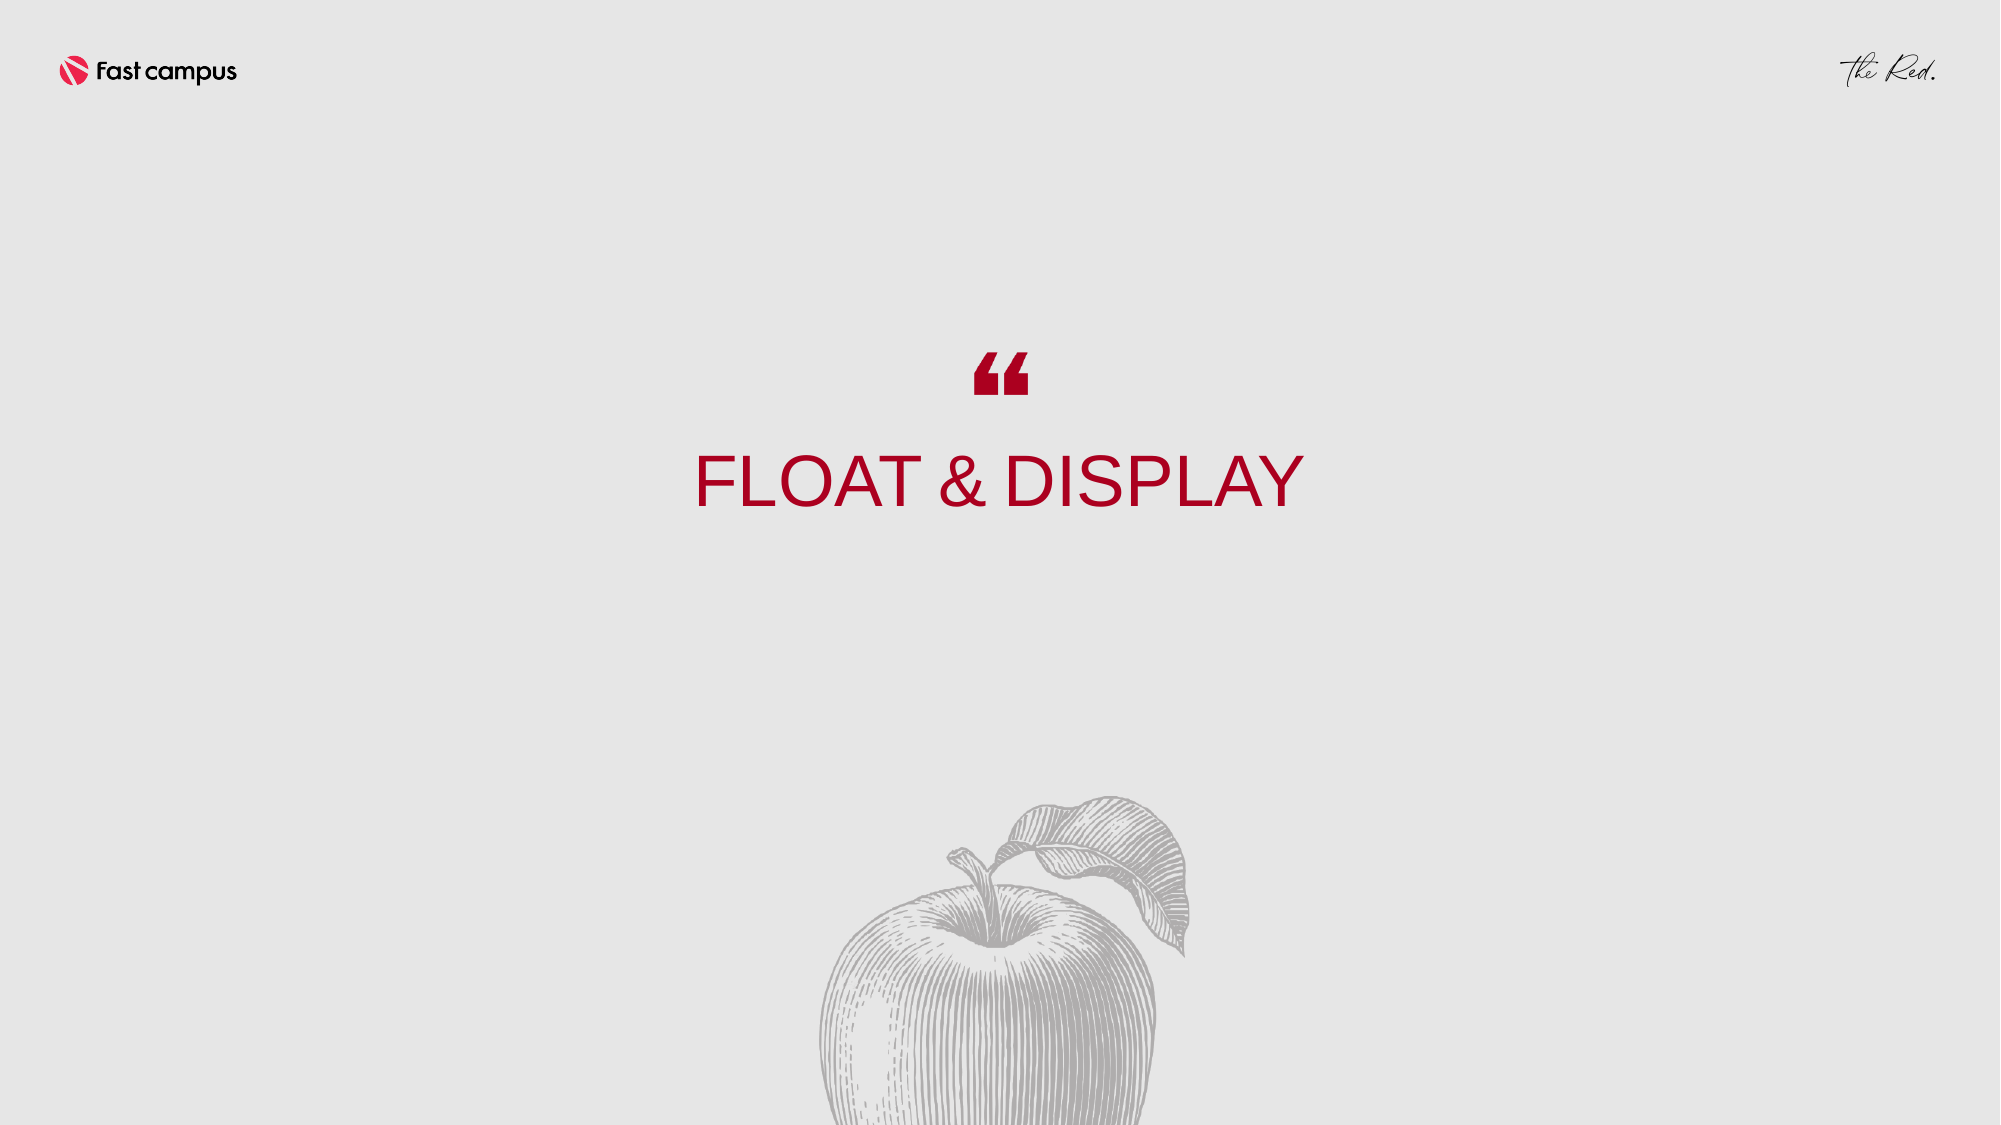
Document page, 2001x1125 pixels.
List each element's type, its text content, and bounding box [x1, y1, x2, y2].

picture [813, 796, 1190, 1125]
list FLOAT & DISPLAY [0, 439, 2000, 515]
picture [966, 343, 1034, 403]
picture [57, 53, 239, 88]
picture [1840, 52, 1935, 87]
